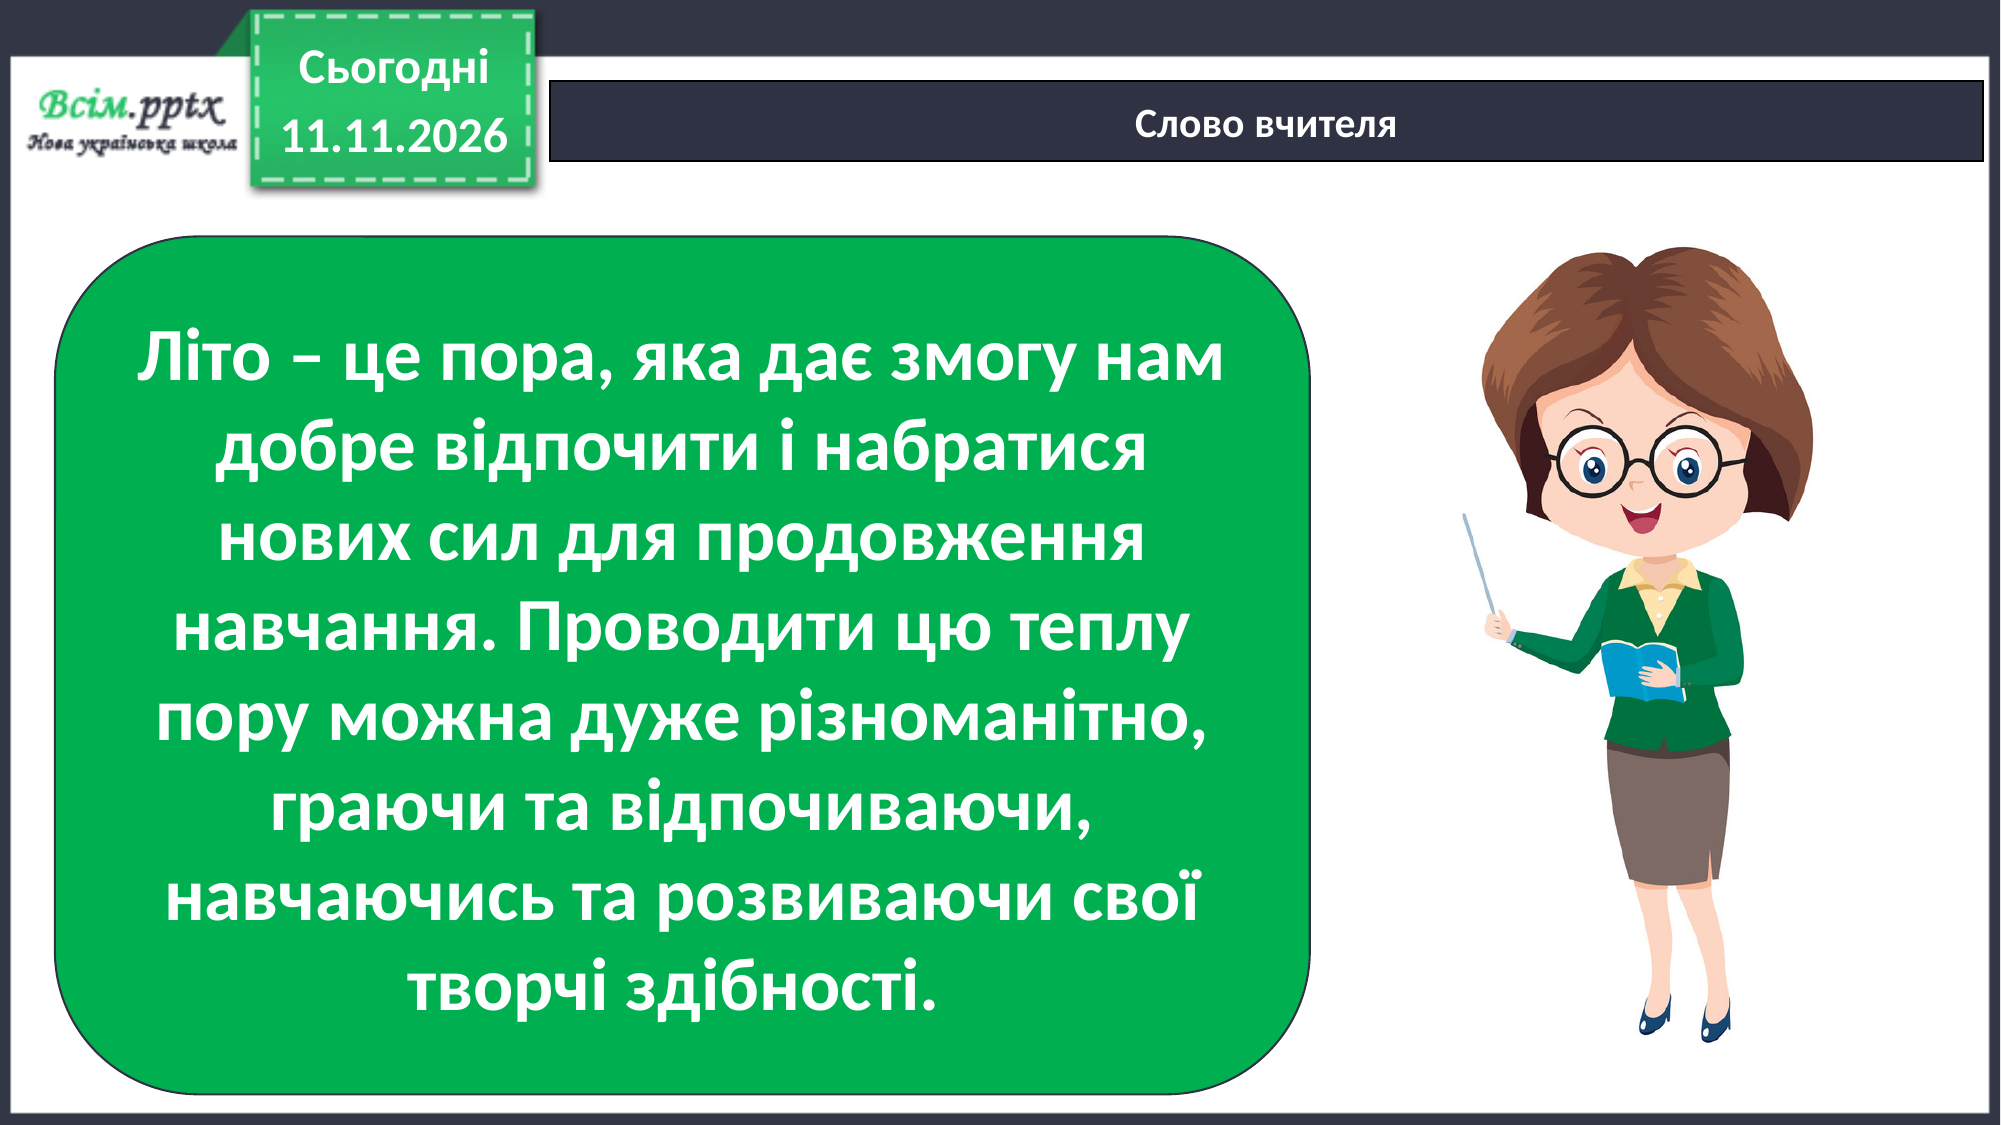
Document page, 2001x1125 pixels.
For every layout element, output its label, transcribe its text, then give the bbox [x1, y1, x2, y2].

text_box Літо – це пора, яка дає змогу нам добре відпочити і набратися нових сил для продовження навчання. Проводити цю теплу пору можна дуже різноманітно, граючи та відпочиваючи, навчаючись та розвиваючи свої творчі здібності. [53, 235, 1311, 1096]
text_box 20.05.2022 [263, 101, 524, 164]
picture [0, 0, 2001, 1125]
text_box Слово вчителя [549, 80, 1984, 162]
text_box Сьогодні [284, 26, 535, 101]
